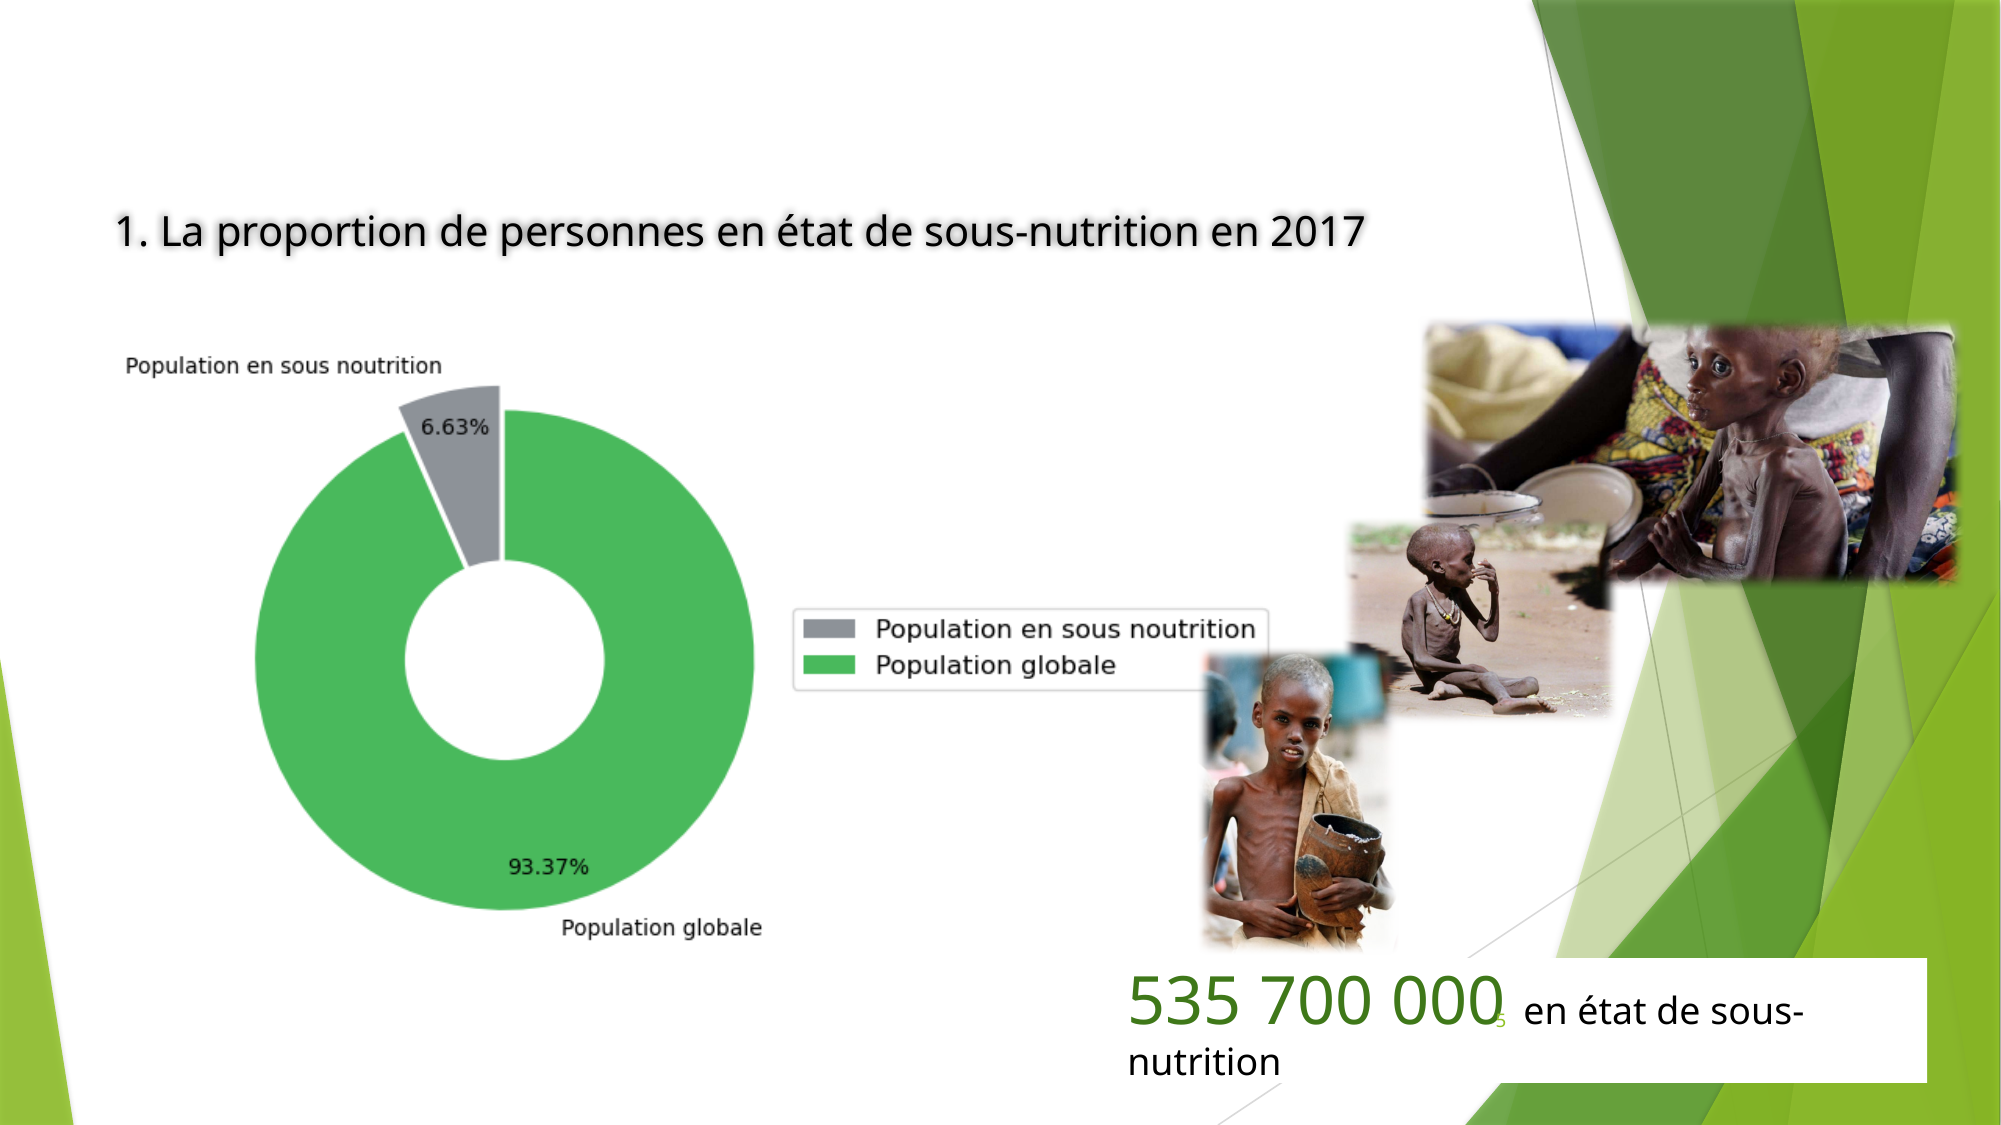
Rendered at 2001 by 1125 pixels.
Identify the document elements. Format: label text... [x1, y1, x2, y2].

picture [73, 315, 1966, 957]
slide_number 5 [1409, 991, 1522, 1051]
text_box 535 700 000 en état de sous-nutrition [1127, 958, 1928, 1083]
title 1. La proportion de personnes en état de sous-nutrition en 2017 [99, 45, 1510, 262]
